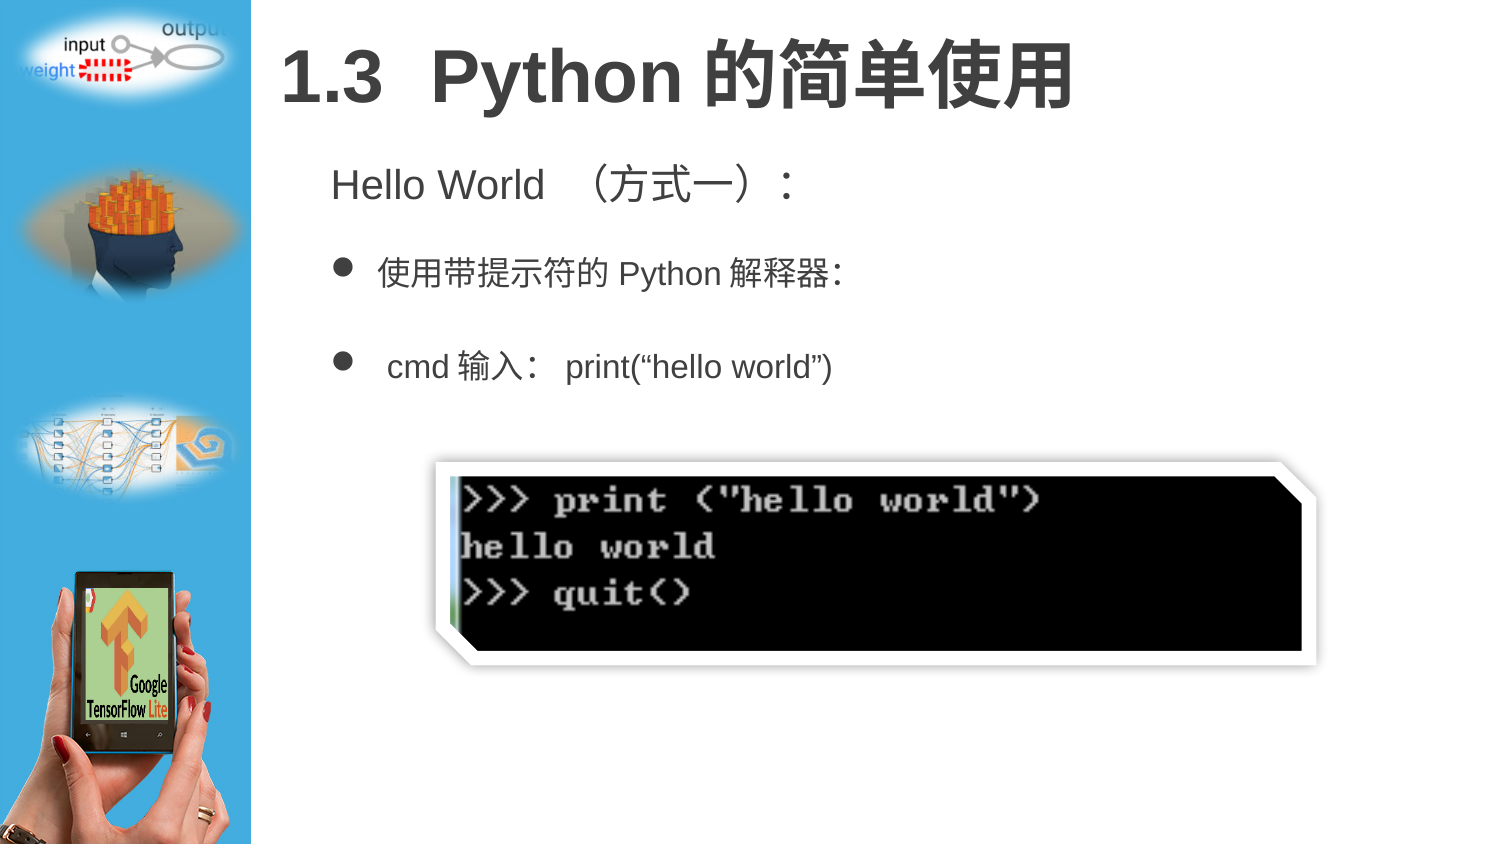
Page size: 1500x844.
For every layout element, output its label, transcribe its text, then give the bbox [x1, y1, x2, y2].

title 1.3 Python的简单使用 [265, 0, 1500, 146]
picture [0, 0, 1500, 844]
list 使用带提示符的Python解释器： cmd输入：print(“hello world”) [265, 244, 1400, 737]
list Hello World （方式一）： [315, 145, 1450, 221]
